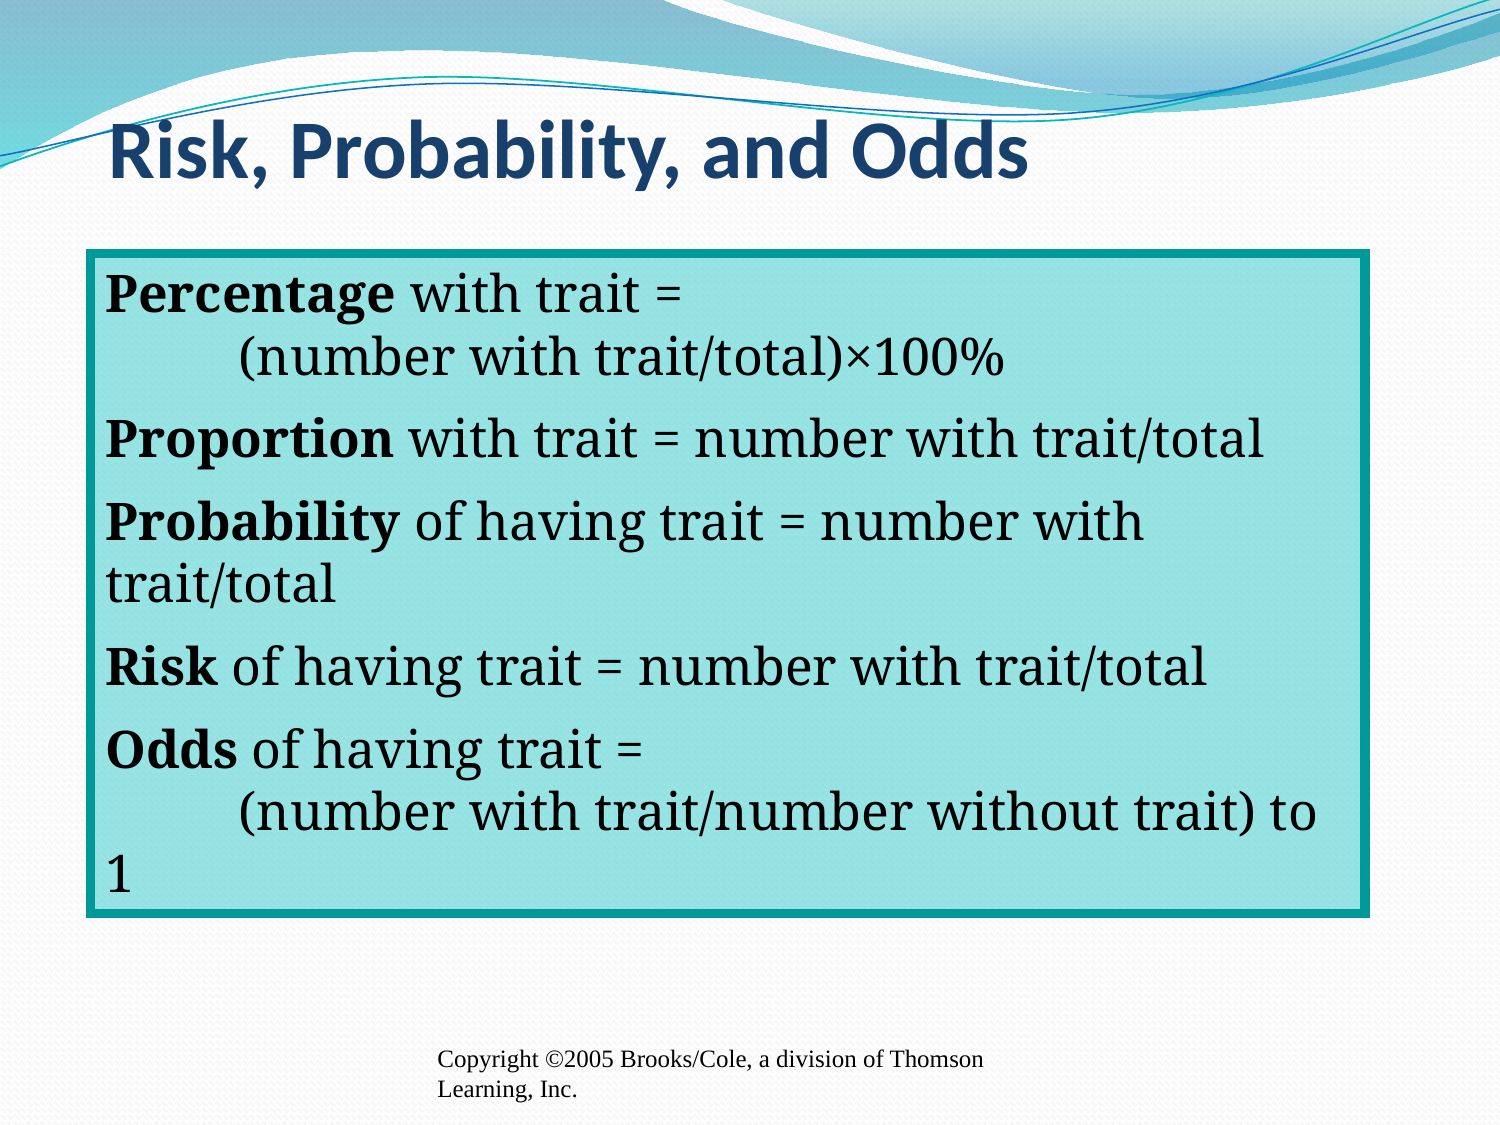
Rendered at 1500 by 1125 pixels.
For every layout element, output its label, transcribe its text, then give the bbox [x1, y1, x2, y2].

footer Copyright ©2005 Brooks/Cole, a division of Thomson Learning, Inc. [437, 1042, 988, 1103]
list Percentage with trait = (number with trait/total)×100% Proportion with trait = number with trait/total Probability of having trait = number with trait/total Risk of having trait = number with trait/total Odds of having trait = (number with trait/number without trait) to 1 [90, 253, 1366, 914]
title Risk, Probability, and Odds [108, 84, 1392, 196]
